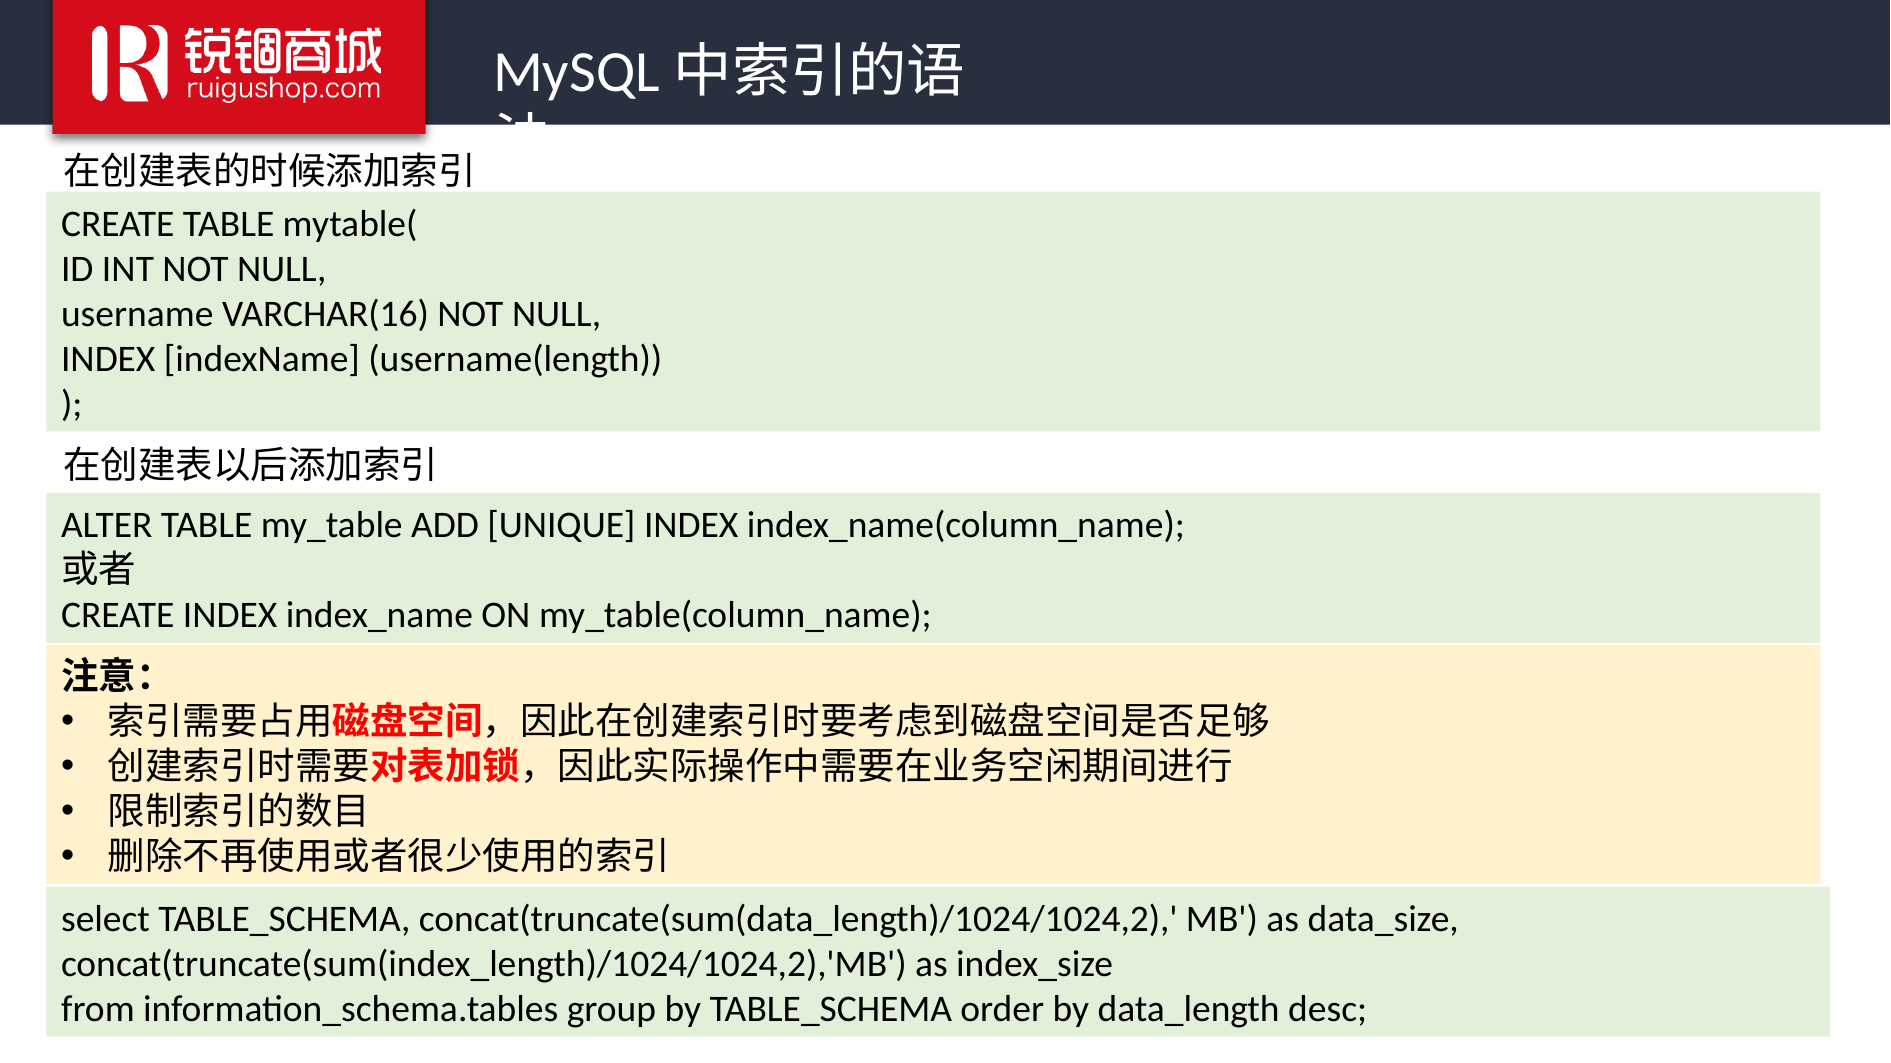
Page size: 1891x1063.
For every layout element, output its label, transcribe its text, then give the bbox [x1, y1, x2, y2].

text_box 在创建表以后添加索引 [48, 433, 454, 493]
text_box 注意： 索引需要占用磁盘空间，因此在创建索引时要考虑到磁盘空间是否足够 创建索引时需要对表加锁，因此实际操作中需要在业务空闲期间进行 限制索引的数目 删除不再使用或者很少使用的索引 [46, 644, 1821, 885]
text_box select TABLE_SCHEMA, concat(truncate(sum(data_length)/1024/1024,2),' MB') as data_size, concat(truncate(sum(index_length)/1024/1024,2),'MB') as index_size from information_schema.tables group by TABLE_SCHEMA order by data_length desc; [46, 886, 1831, 1037]
picture [20, 0, 458, 162]
text_box CREATE TABLE mytable( ID INT NOT NULL, username VARCHAR(16) NOT NULL, INDEX [indexName] (username(length)) ); [46, 191, 1821, 432]
text_box 在创建表的时候添加索引 [48, 139, 491, 191]
text_box ALTER TABLE my_table ADD [UNIQUE] INDEX index_name(column_name); 或者 CREATE INDEX index_name ON my_table(column_name); [46, 493, 1821, 643]
text_box MySQL中索引的语法 [478, 25, 1030, 181]
